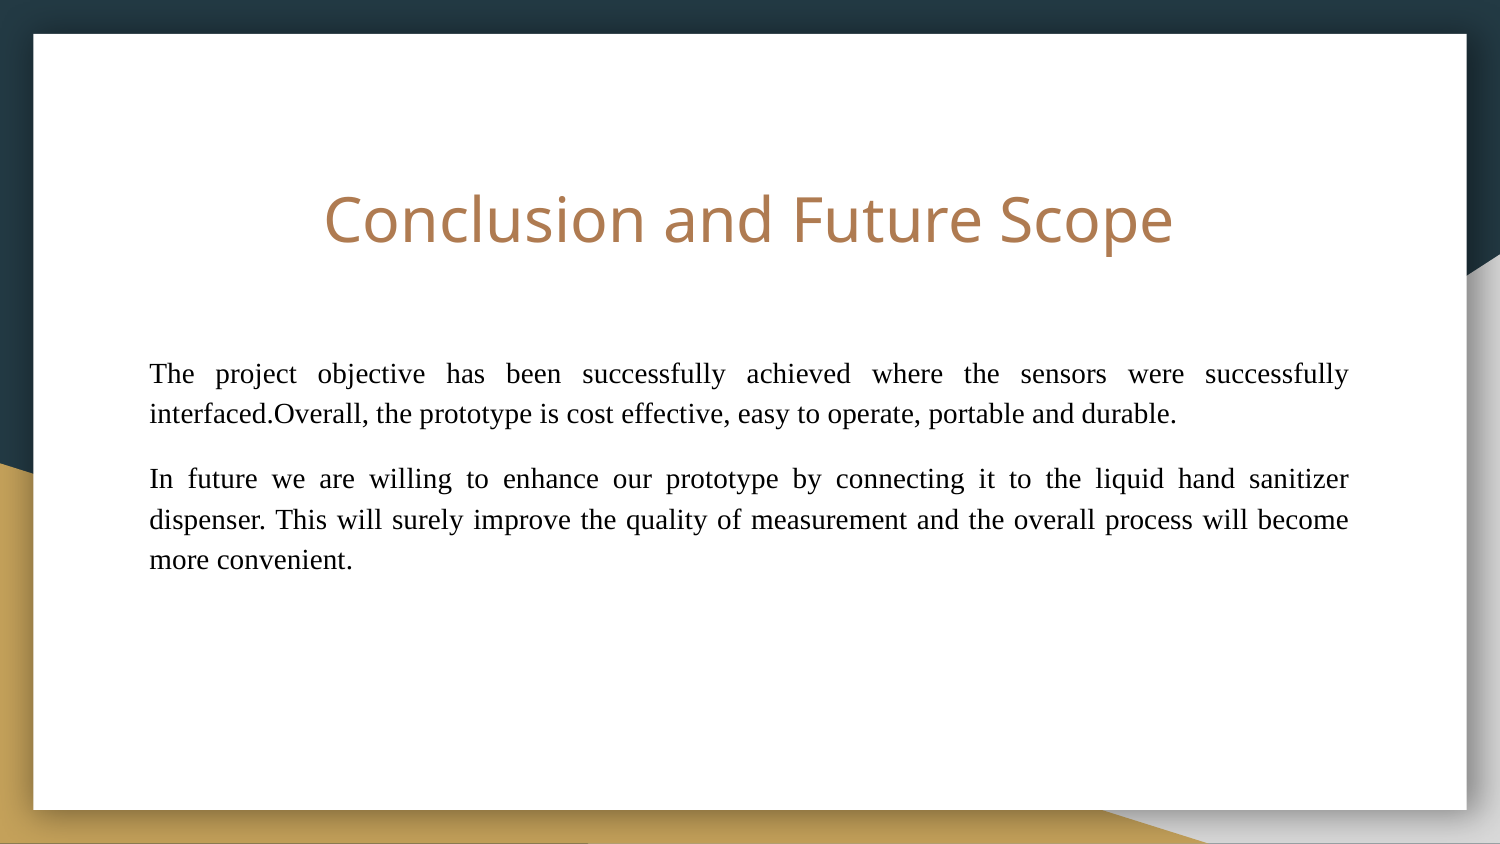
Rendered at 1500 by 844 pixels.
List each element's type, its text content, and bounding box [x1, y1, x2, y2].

title Conclusion and Future Scope [134, 138, 1366, 296]
list The project objective has been successfully achieved where the sensors were successfully interfaced.Overall, the prototype is cost effective, easy to operate, portable and durable. In future we are willing to enhance our prototype by connecting it to the liquid hand sanitizer dispenser. This will surely improve the quality of measurement and the overall process will become more convenient. [134, 326, 1366, 729]
